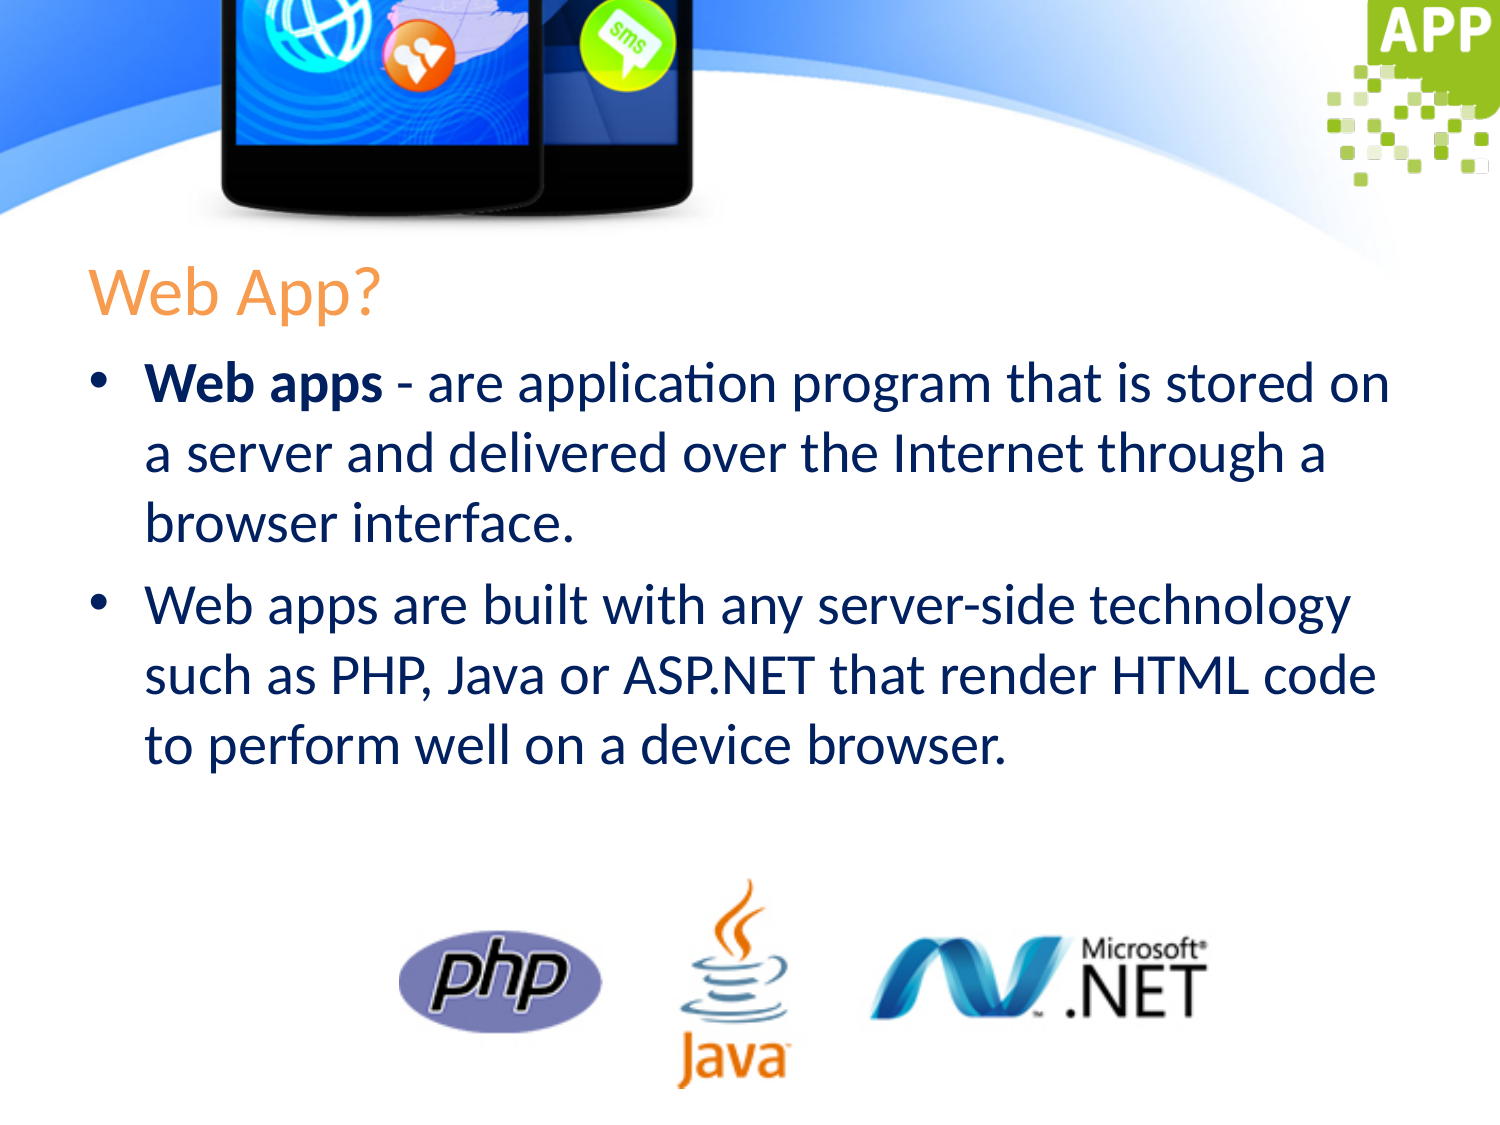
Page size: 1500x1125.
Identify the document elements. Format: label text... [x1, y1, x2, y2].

title Web App? [73, 236, 1427, 337]
list Web apps - are application program that is stored on a server and delivered over the Internet through a browser interface. Web apps are built with any server-side technology such as PHP, Java or ASP.NET that render HTML code to perform well on a device browser. [73, 337, 1427, 989]
picture [0, 0, 1500, 1125]
